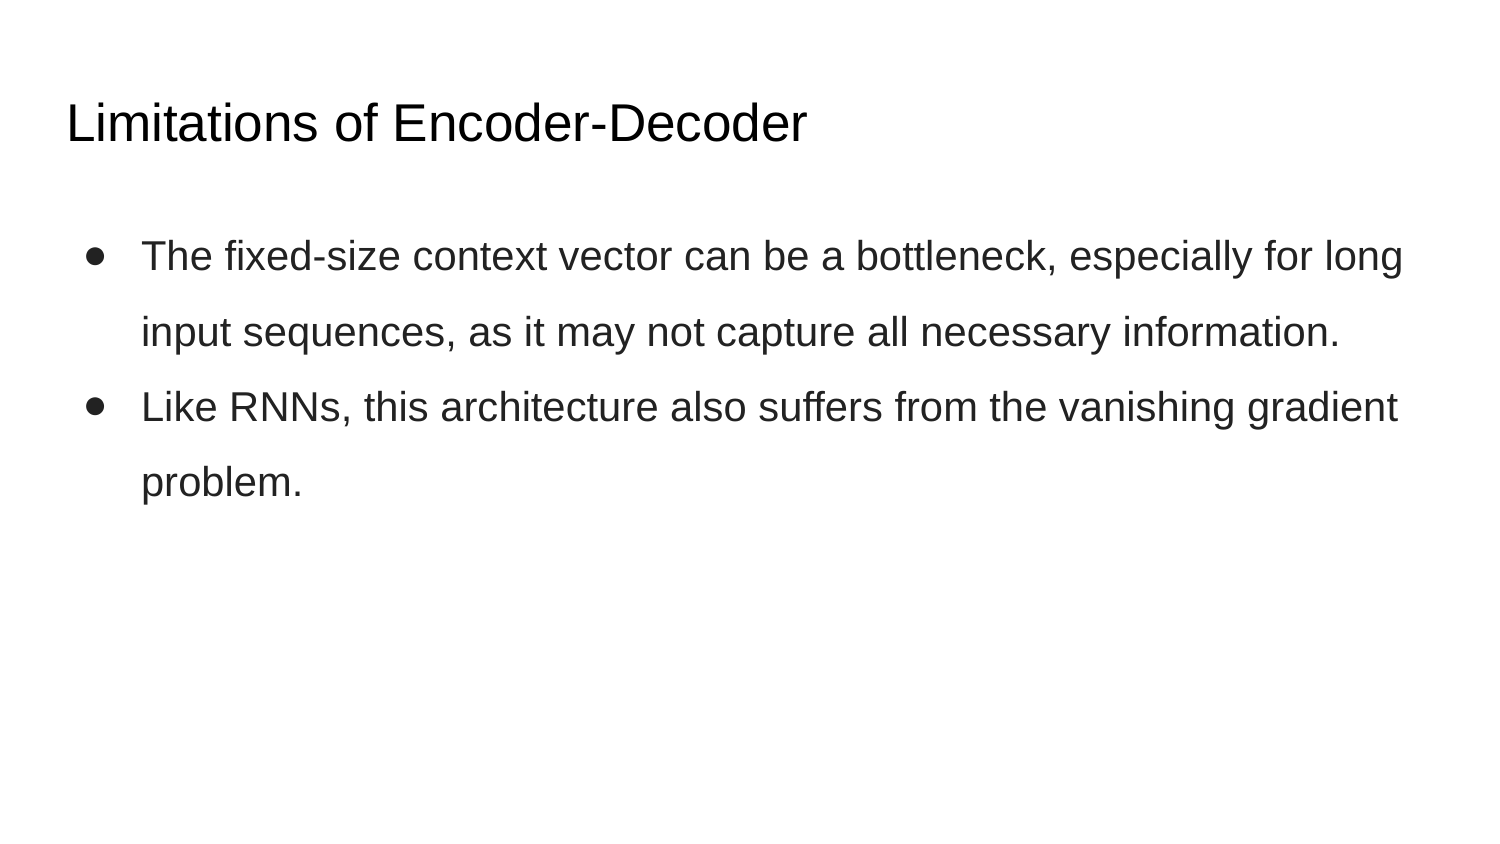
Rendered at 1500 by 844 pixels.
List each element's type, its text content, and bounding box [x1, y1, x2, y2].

list The fixed-size context vector can be a bottleneck, especially for long input sequences, as it may not capture all necessary information. Like RNNs, this architecture also suffers from the vanishing gradient problem. [51, 189, 1449, 750]
title Limitations of Encoder-Decoder [51, 72, 1449, 167]
